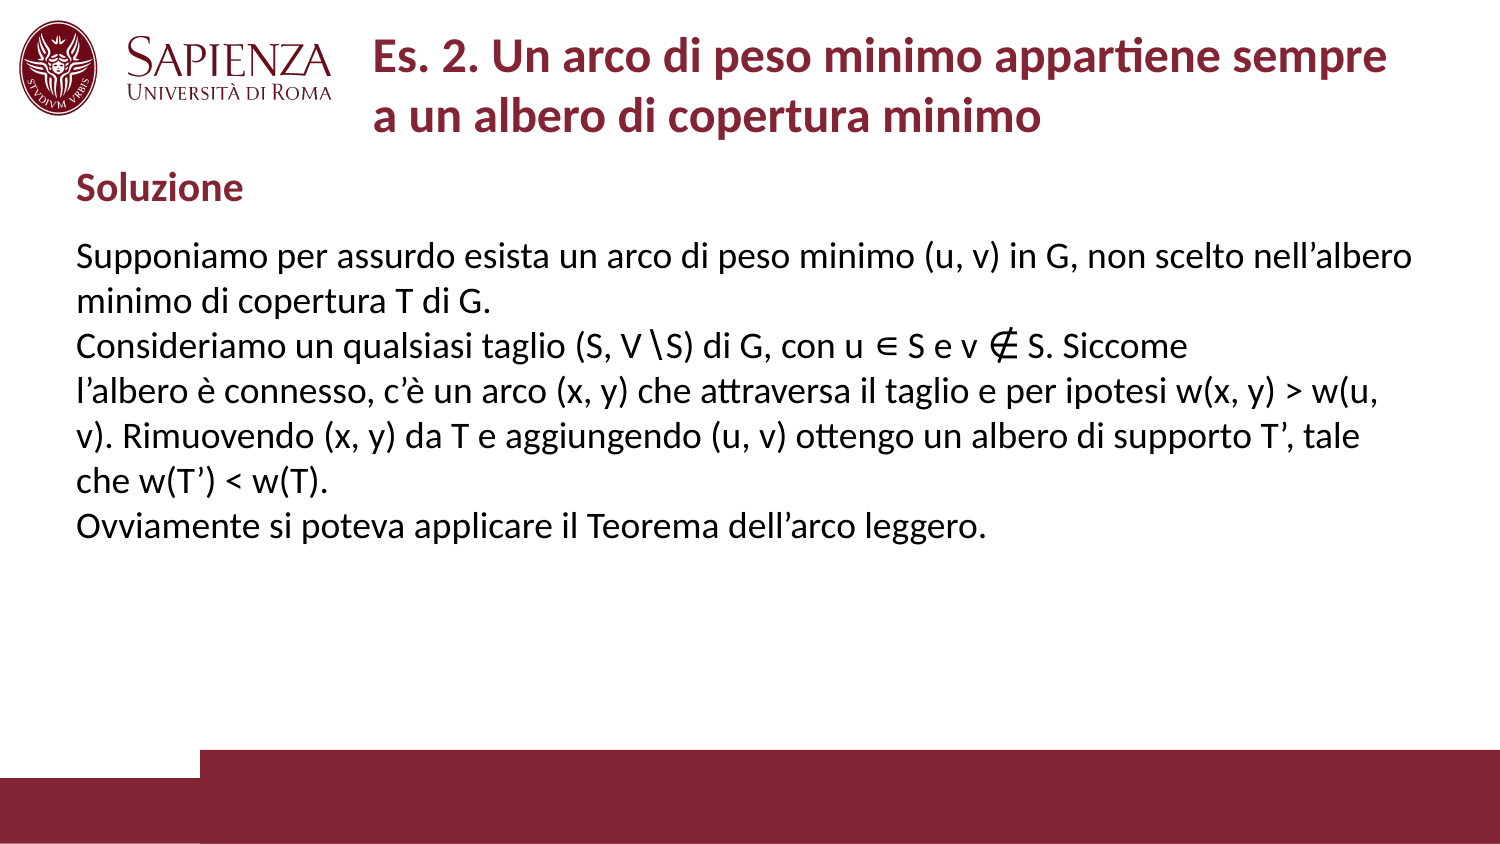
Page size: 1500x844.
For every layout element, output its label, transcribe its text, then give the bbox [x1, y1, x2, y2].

title Soluzione [61, 152, 1434, 224]
picture [17, 14, 333, 117]
list Supponiamo per assurdo esista un arco di peso minimo (u, v) in G, non scelto nell’albero minimo di copertura T di G. Consideriamo un qualsiasi taglio (S, V∖S) di G, con u ∊ S e v ∉ S. Siccome l’albero è connesso, c’è un arco (x, y) che attraversa il taglio e per ipotesi w(x, y) > w(u, v). Rimuovendo (x, y) da T e aggiungendo (u, v) ottengo un albero di supporto T’, tale che w(T’) < w(T). Ovviamente si poteva applicare il Teorema dell’arco leggero. [61, 224, 1434, 741]
title Es. 2. Un arco di peso minimo appartiene sempre a un albero di copertura minimo [357, 15, 1434, 152]
